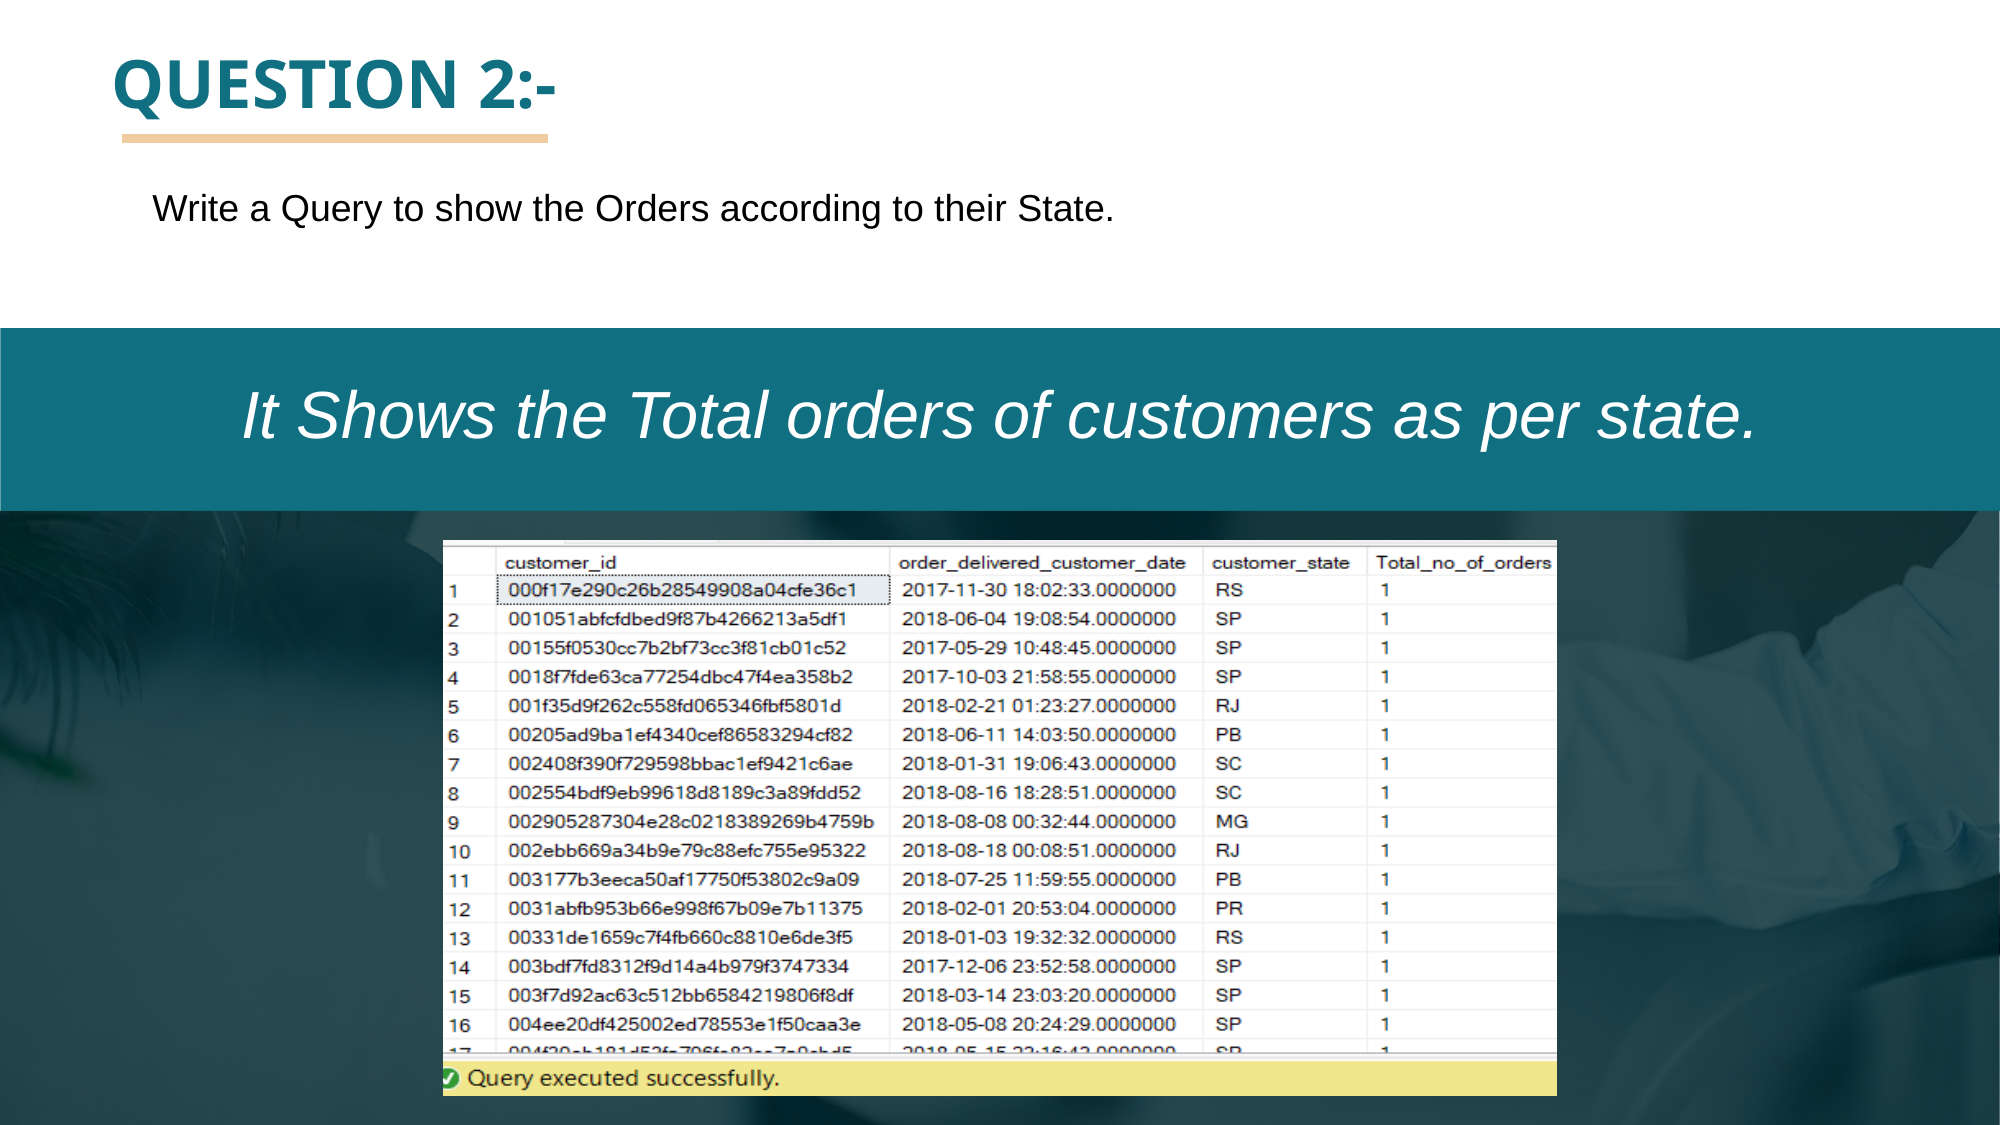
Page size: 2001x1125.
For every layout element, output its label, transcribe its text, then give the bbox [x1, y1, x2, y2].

title QUESTION 2:- [96, 76, 667, 177]
picture [0, 511, 2000, 1125]
text_box Write a Query to show the Orders according to their State. [137, 176, 1797, 237]
list It Shows the Total orders of customers as per state. [226, 317, 1863, 461]
